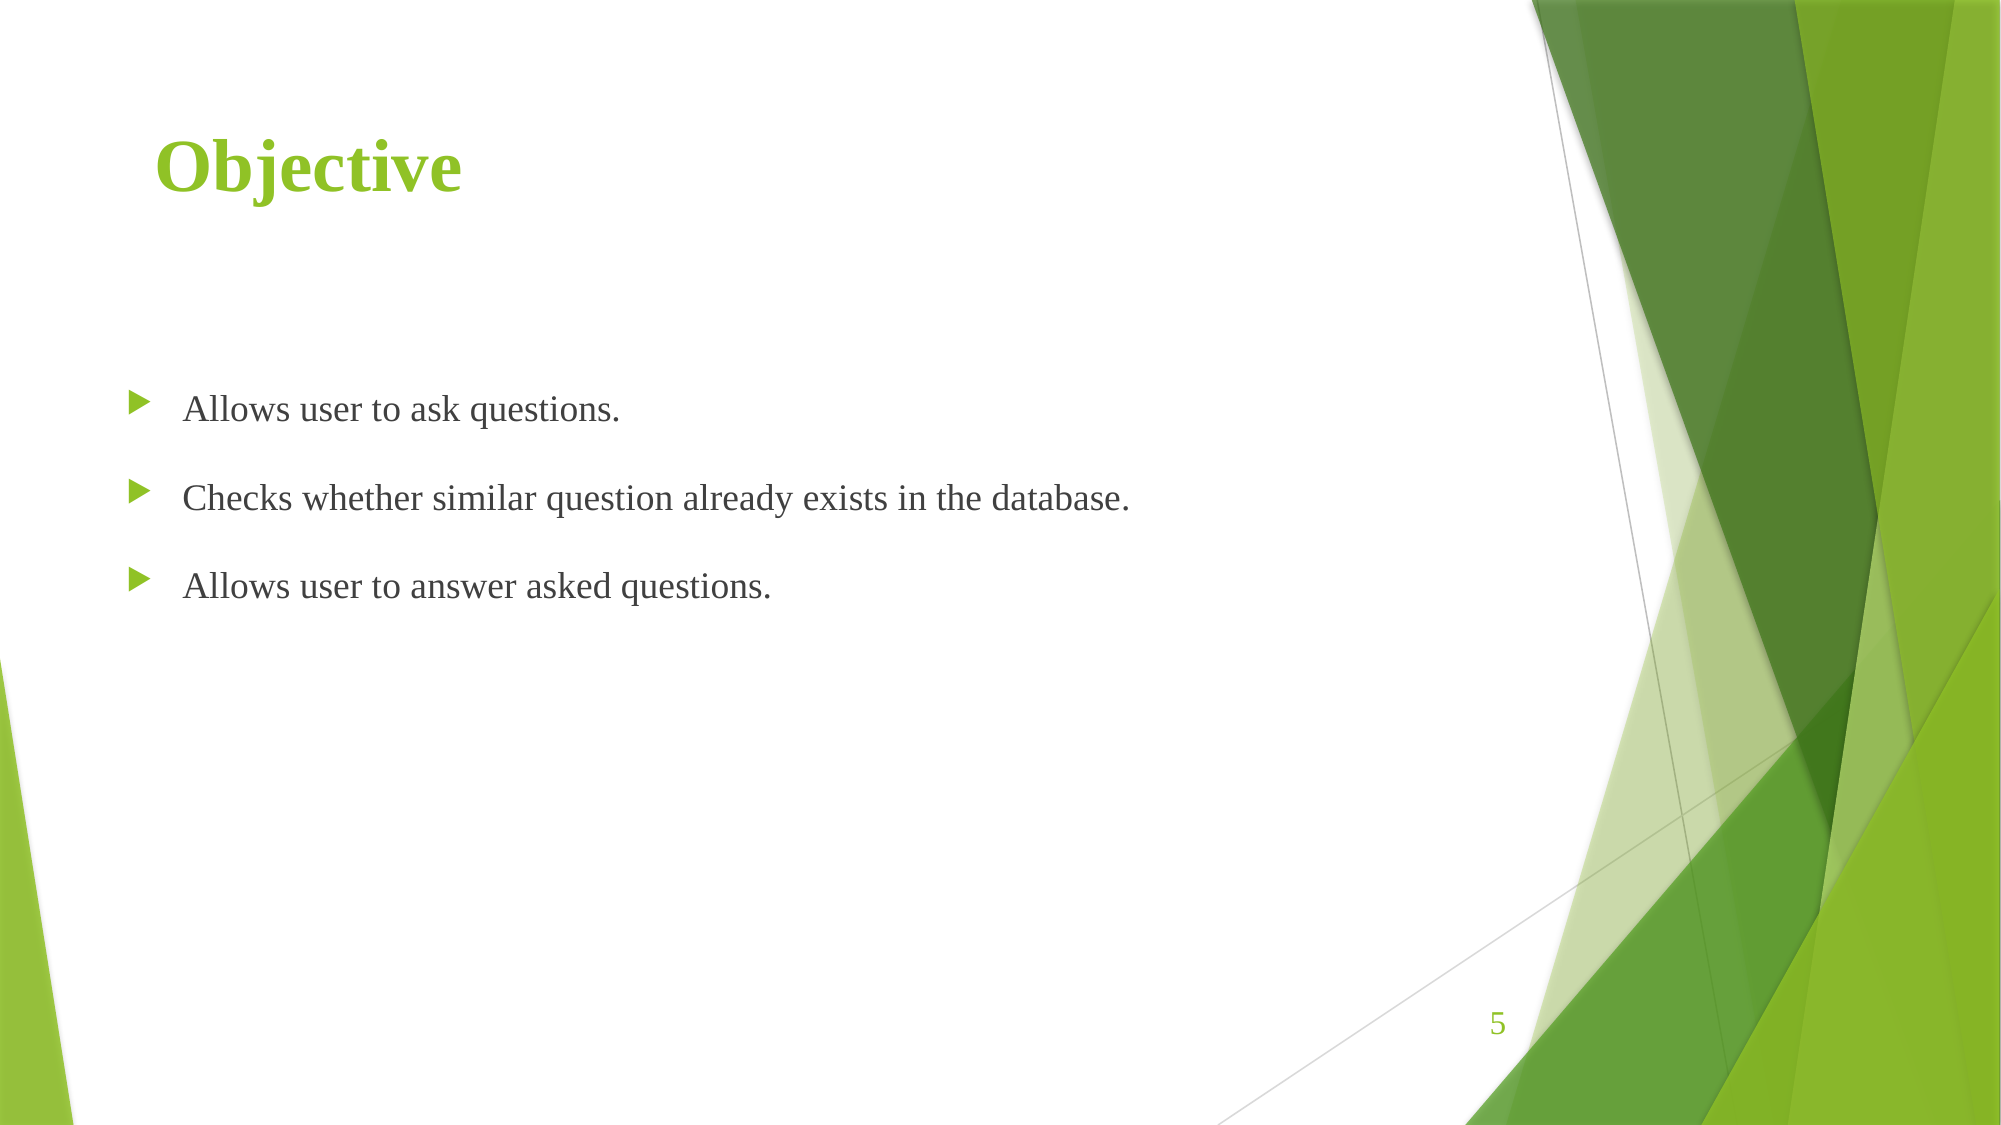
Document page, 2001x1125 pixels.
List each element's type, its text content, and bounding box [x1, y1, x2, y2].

title Objective [139, 109, 1865, 278]
slide_number 5 [1409, 991, 1522, 1051]
list Allows user to ask questions. Checks whether similar question already exists in the database. Allows user to answer asked questions. [111, 354, 1522, 992]
